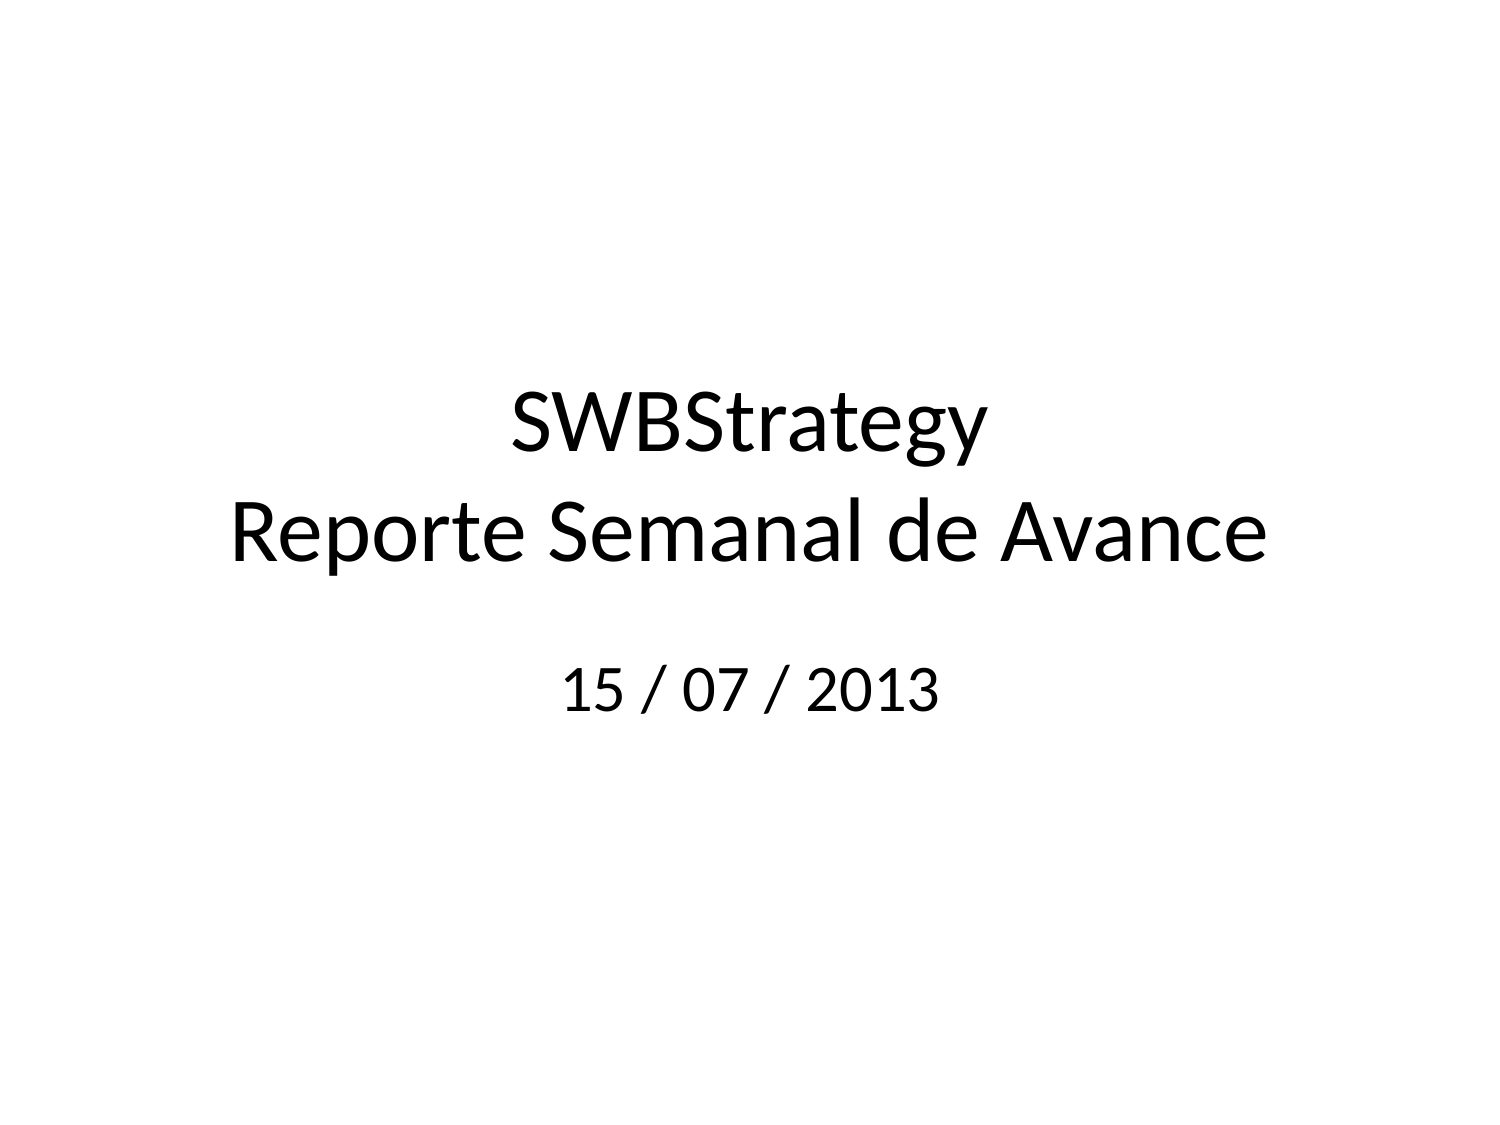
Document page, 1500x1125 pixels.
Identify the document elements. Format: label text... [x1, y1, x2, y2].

title SWBStrategy Reporte Semanal de Avance [112, 349, 1388, 591]
subtitle 15 / 07 / 2013 [225, 637, 1275, 925]
